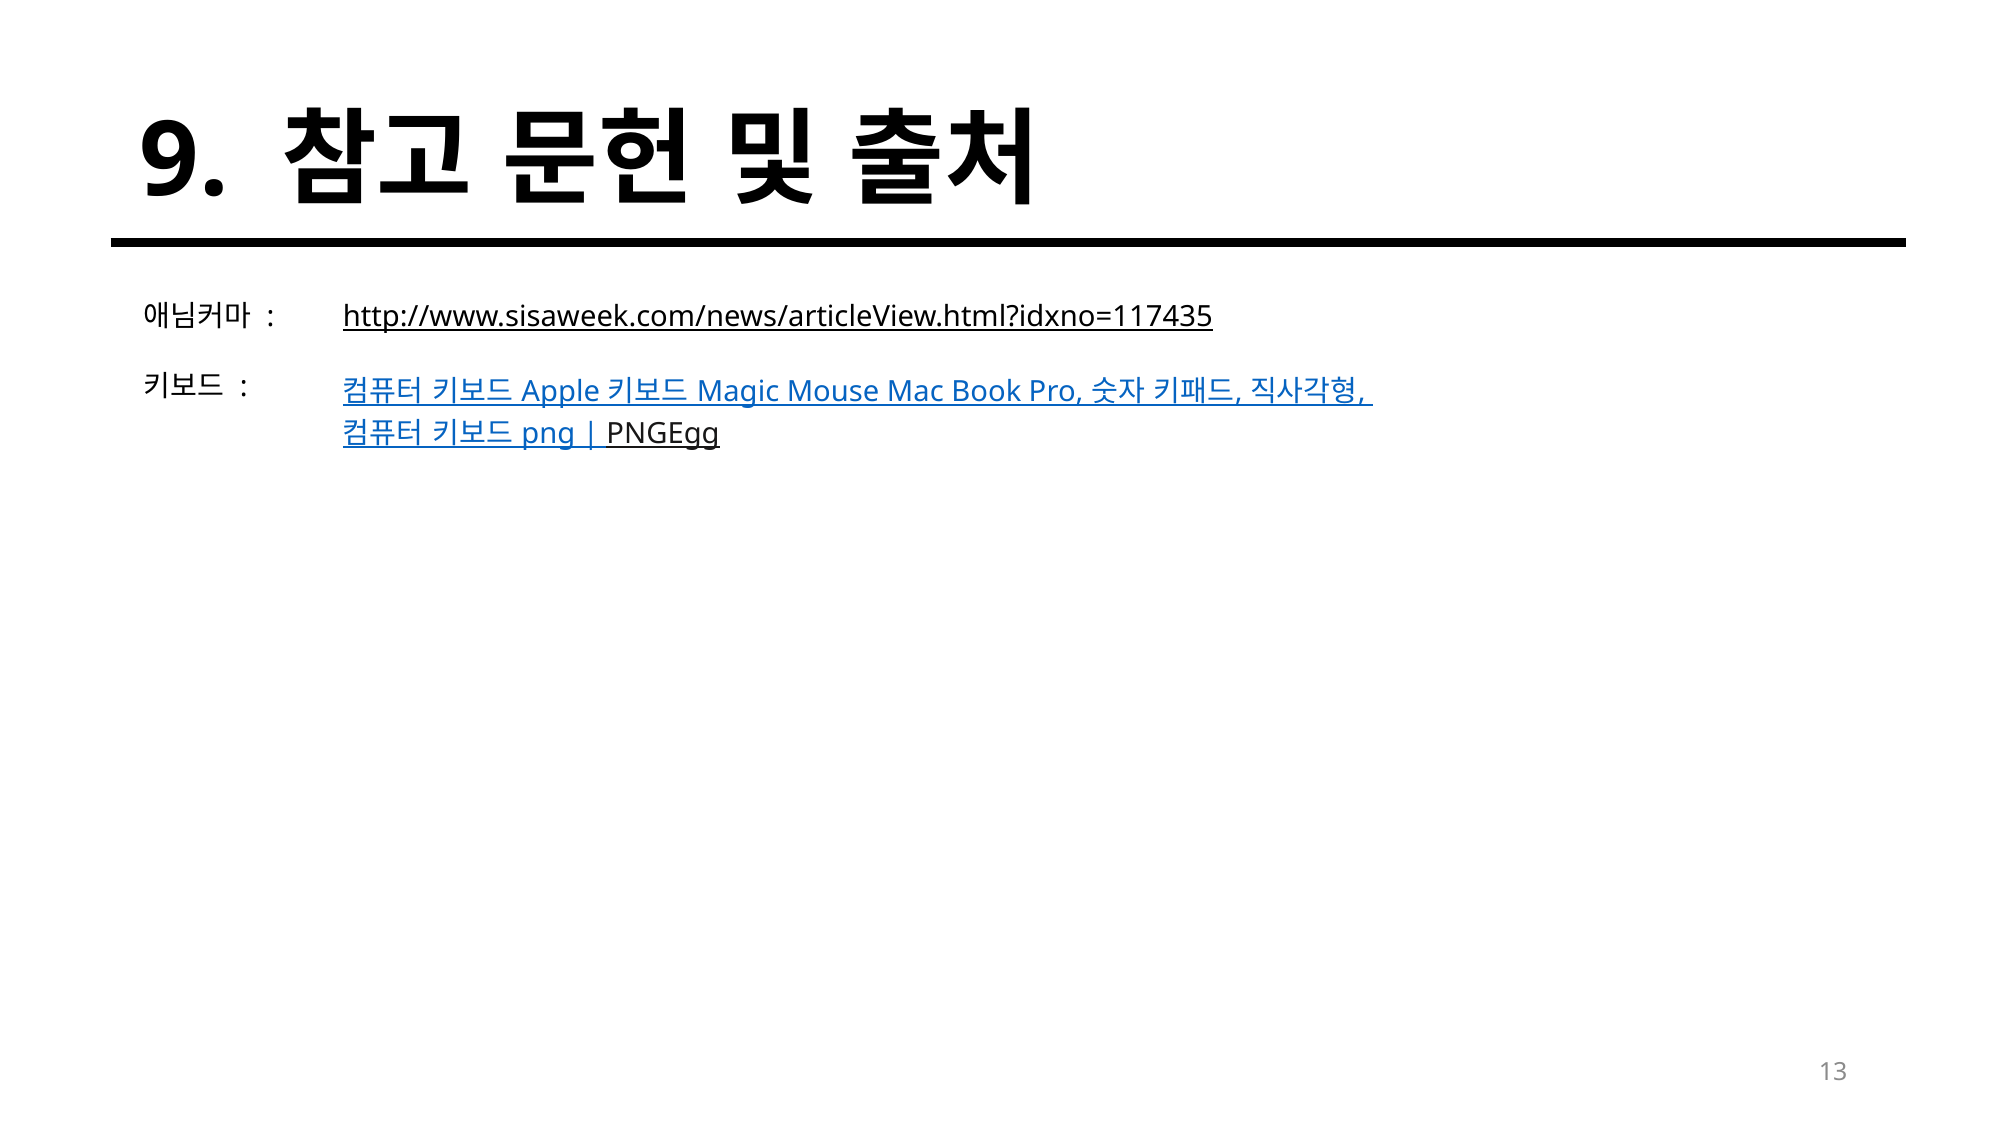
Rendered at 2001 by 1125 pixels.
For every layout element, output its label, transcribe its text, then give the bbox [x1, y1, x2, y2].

slide_number 13 [1412, 1042, 1863, 1103]
text_box http://www.sisaweek.com/news/articleView.html?idxno=117435 컴퓨터 키보드 Apple 키보드 Magic Mouse Mac Book Pro, 숫자 키패드, 직사각형, 컴퓨터 키보드 png | PNGEgg [328, 290, 1486, 500]
text_box 애님커마 : 키보드 : [128, 290, 340, 410]
text_box 9. 참고 문헌 및 출처 [124, 46, 1056, 224]
